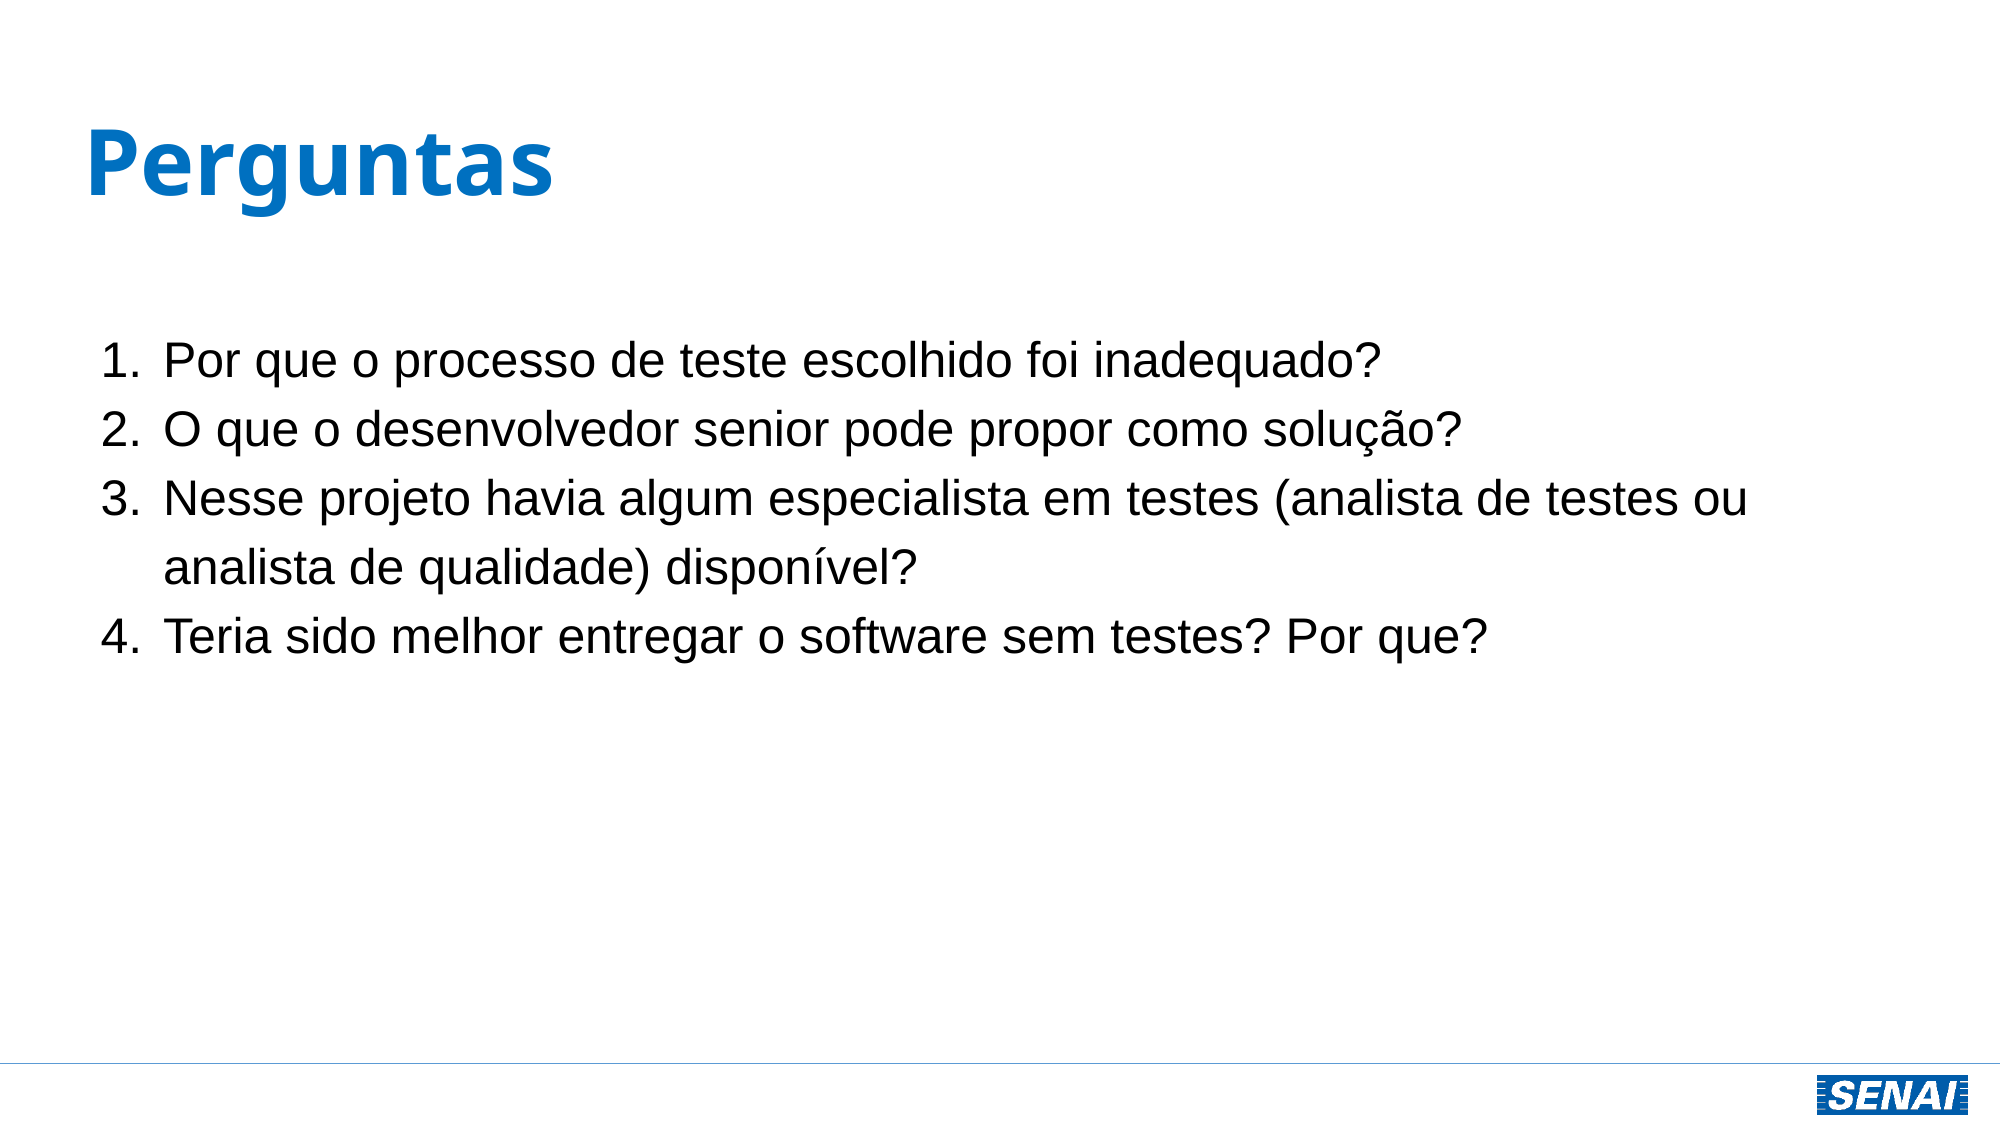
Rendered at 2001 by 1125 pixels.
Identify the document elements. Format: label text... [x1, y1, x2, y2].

title Perguntas [68, 97, 1932, 234]
picture [1817, 1075, 1968, 1115]
list Por que o processo de teste escolhido foi inadequado? O que o desenvolvedor senior pode propor como solução? Nesse projeto havia algum especialista em testes (analista de testes ou analista de qualidade) disponível? Teria sido melhor entregar o software sem testes? Por que? [68, 298, 1932, 1000]
